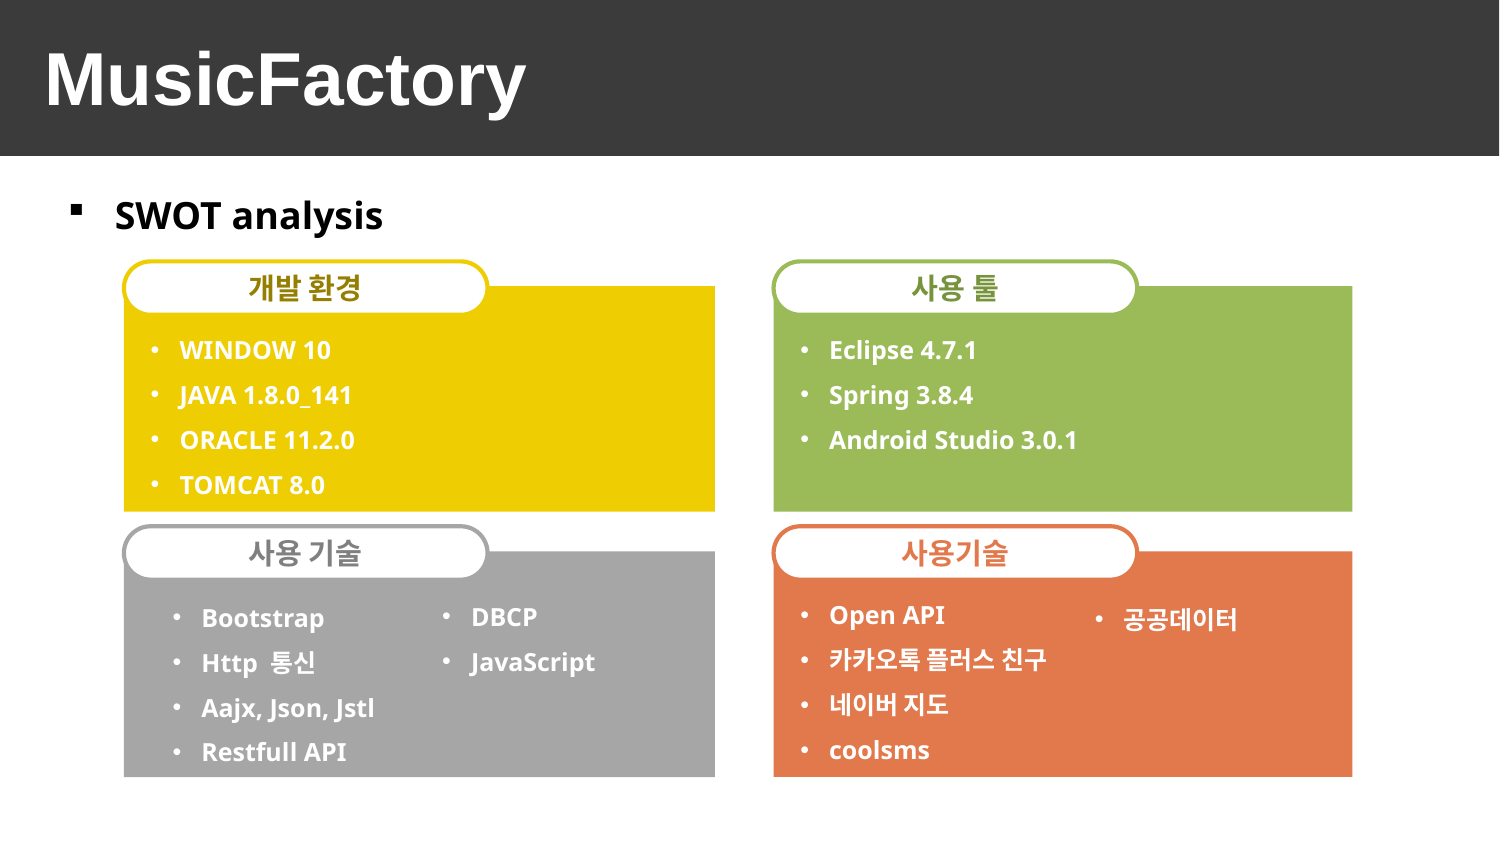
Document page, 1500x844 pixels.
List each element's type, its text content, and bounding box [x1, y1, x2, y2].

text_box [771, 549, 1355, 779]
text_box SWOT analysis [52, 184, 1447, 245]
text_box [771, 284, 1355, 514]
text_box 개발 환경 [123, 261, 488, 312]
text_box 사용기술 [773, 526, 1138, 577]
text_box 사용 툴 [773, 261, 1138, 312]
text_box DBCP JavaScript [427, 579, 691, 684]
text_box MusicFactory [29, 23, 1380, 103]
text_box Open API 카카오톡 플러스 친구 네이버 지도 coolsms [785, 577, 1397, 772]
text_box [122, 284, 717, 514]
text_box 사용 기술 [123, 526, 488, 580]
text_box Eclipse 4.7.1 Spring 3.8.4 Android Studio 3.0.1 [785, 312, 1397, 462]
text_box WINDOW 10 JAVA 1.8.0_141 ORACLE 11.2.0 TOMCAT 8.0 [135, 312, 747, 507]
text_box 공공데이터 [1079, 581, 1500, 642]
text_box [122, 549, 717, 779]
text_box Bootstrap Http 통신 Aajx, Json, Jstl Restfull API [157, 579, 421, 775]
